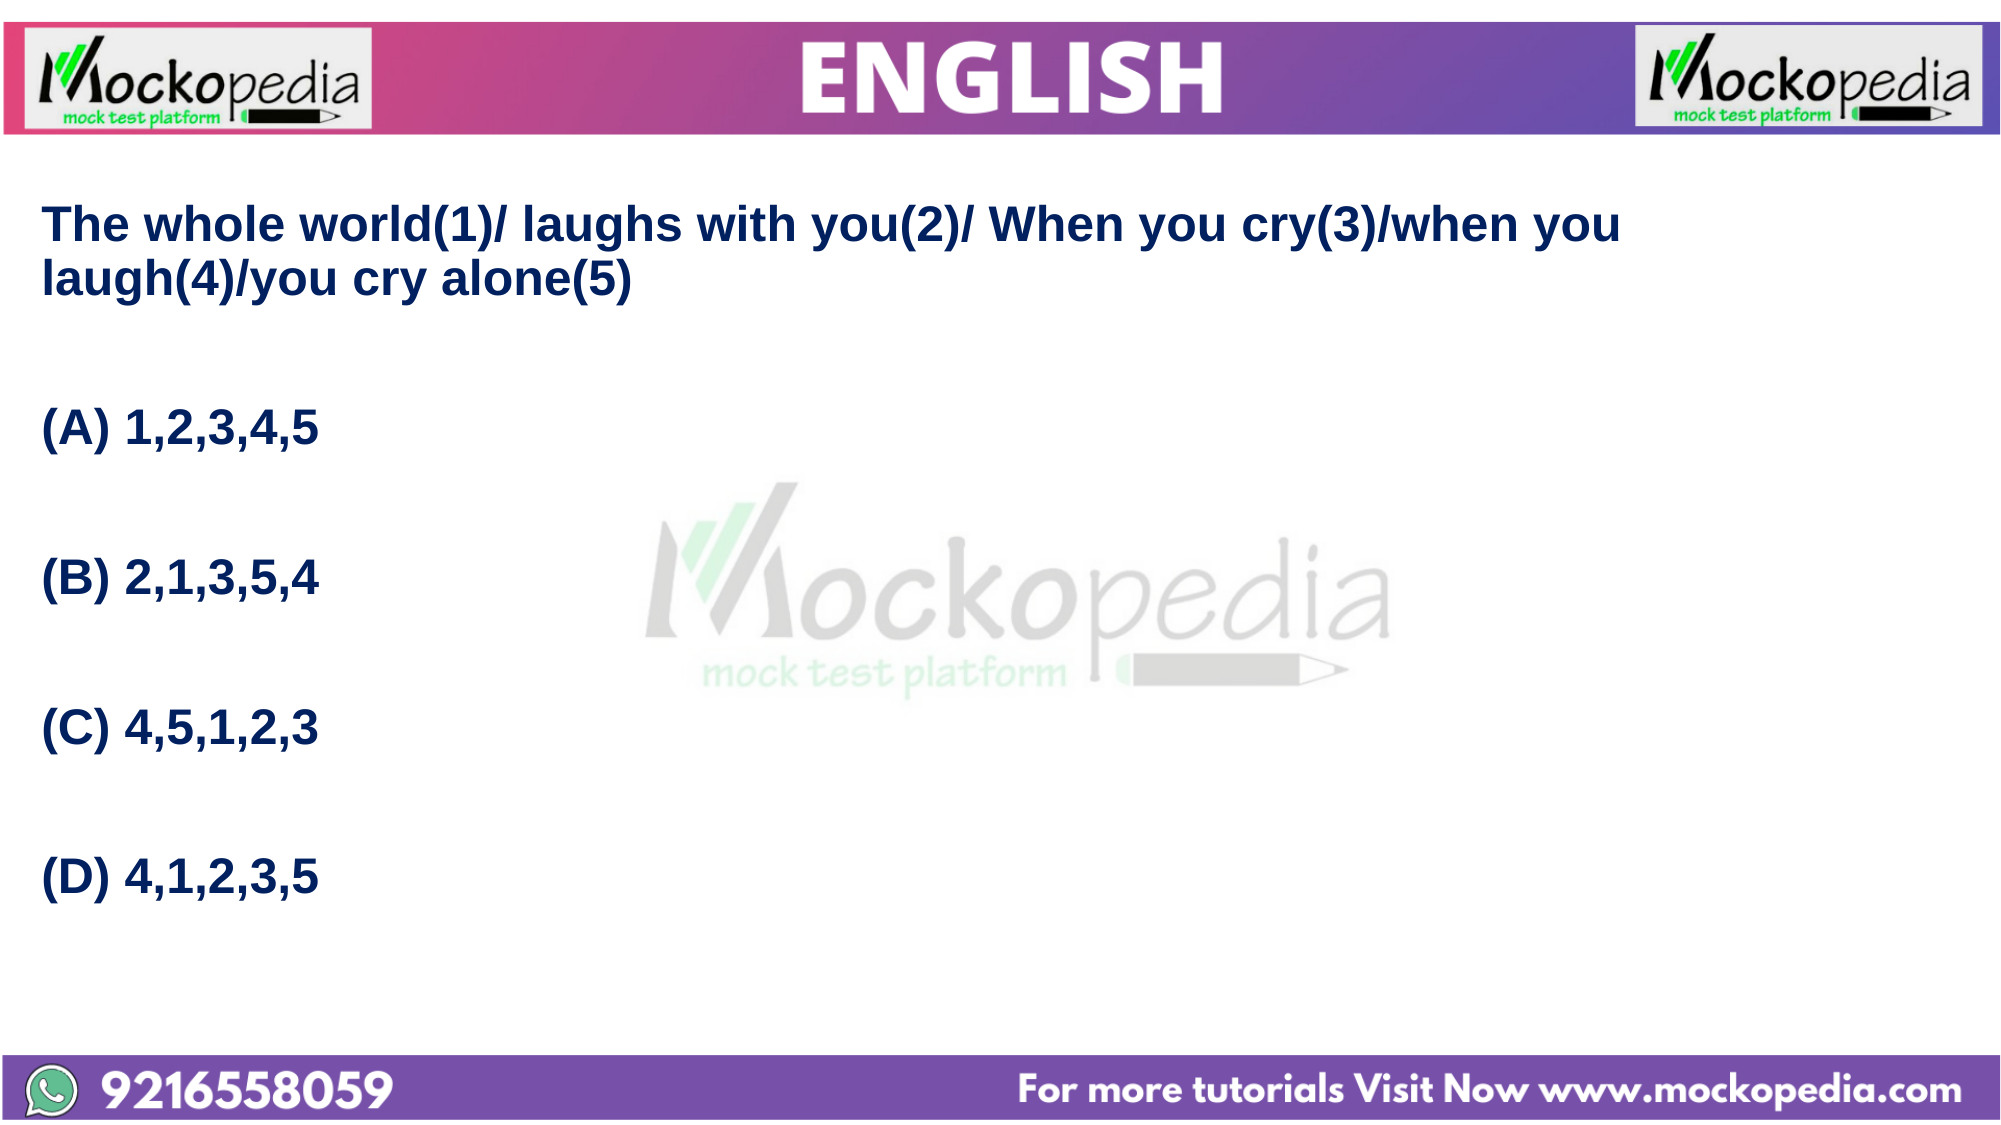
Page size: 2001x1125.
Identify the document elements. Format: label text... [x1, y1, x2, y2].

list The whole world(1)/ laughs with you(2)/ When you cry(3)/when you laugh(4)/you cry alone(5) (A) 1,2,3,4,5 (B) 2,1,3,5,4 (C) 4,5,1,2,3 (D) 4,1,2,3,5 [26, 190, 1943, 1010]
picture [0, 0, 2001, 1125]
